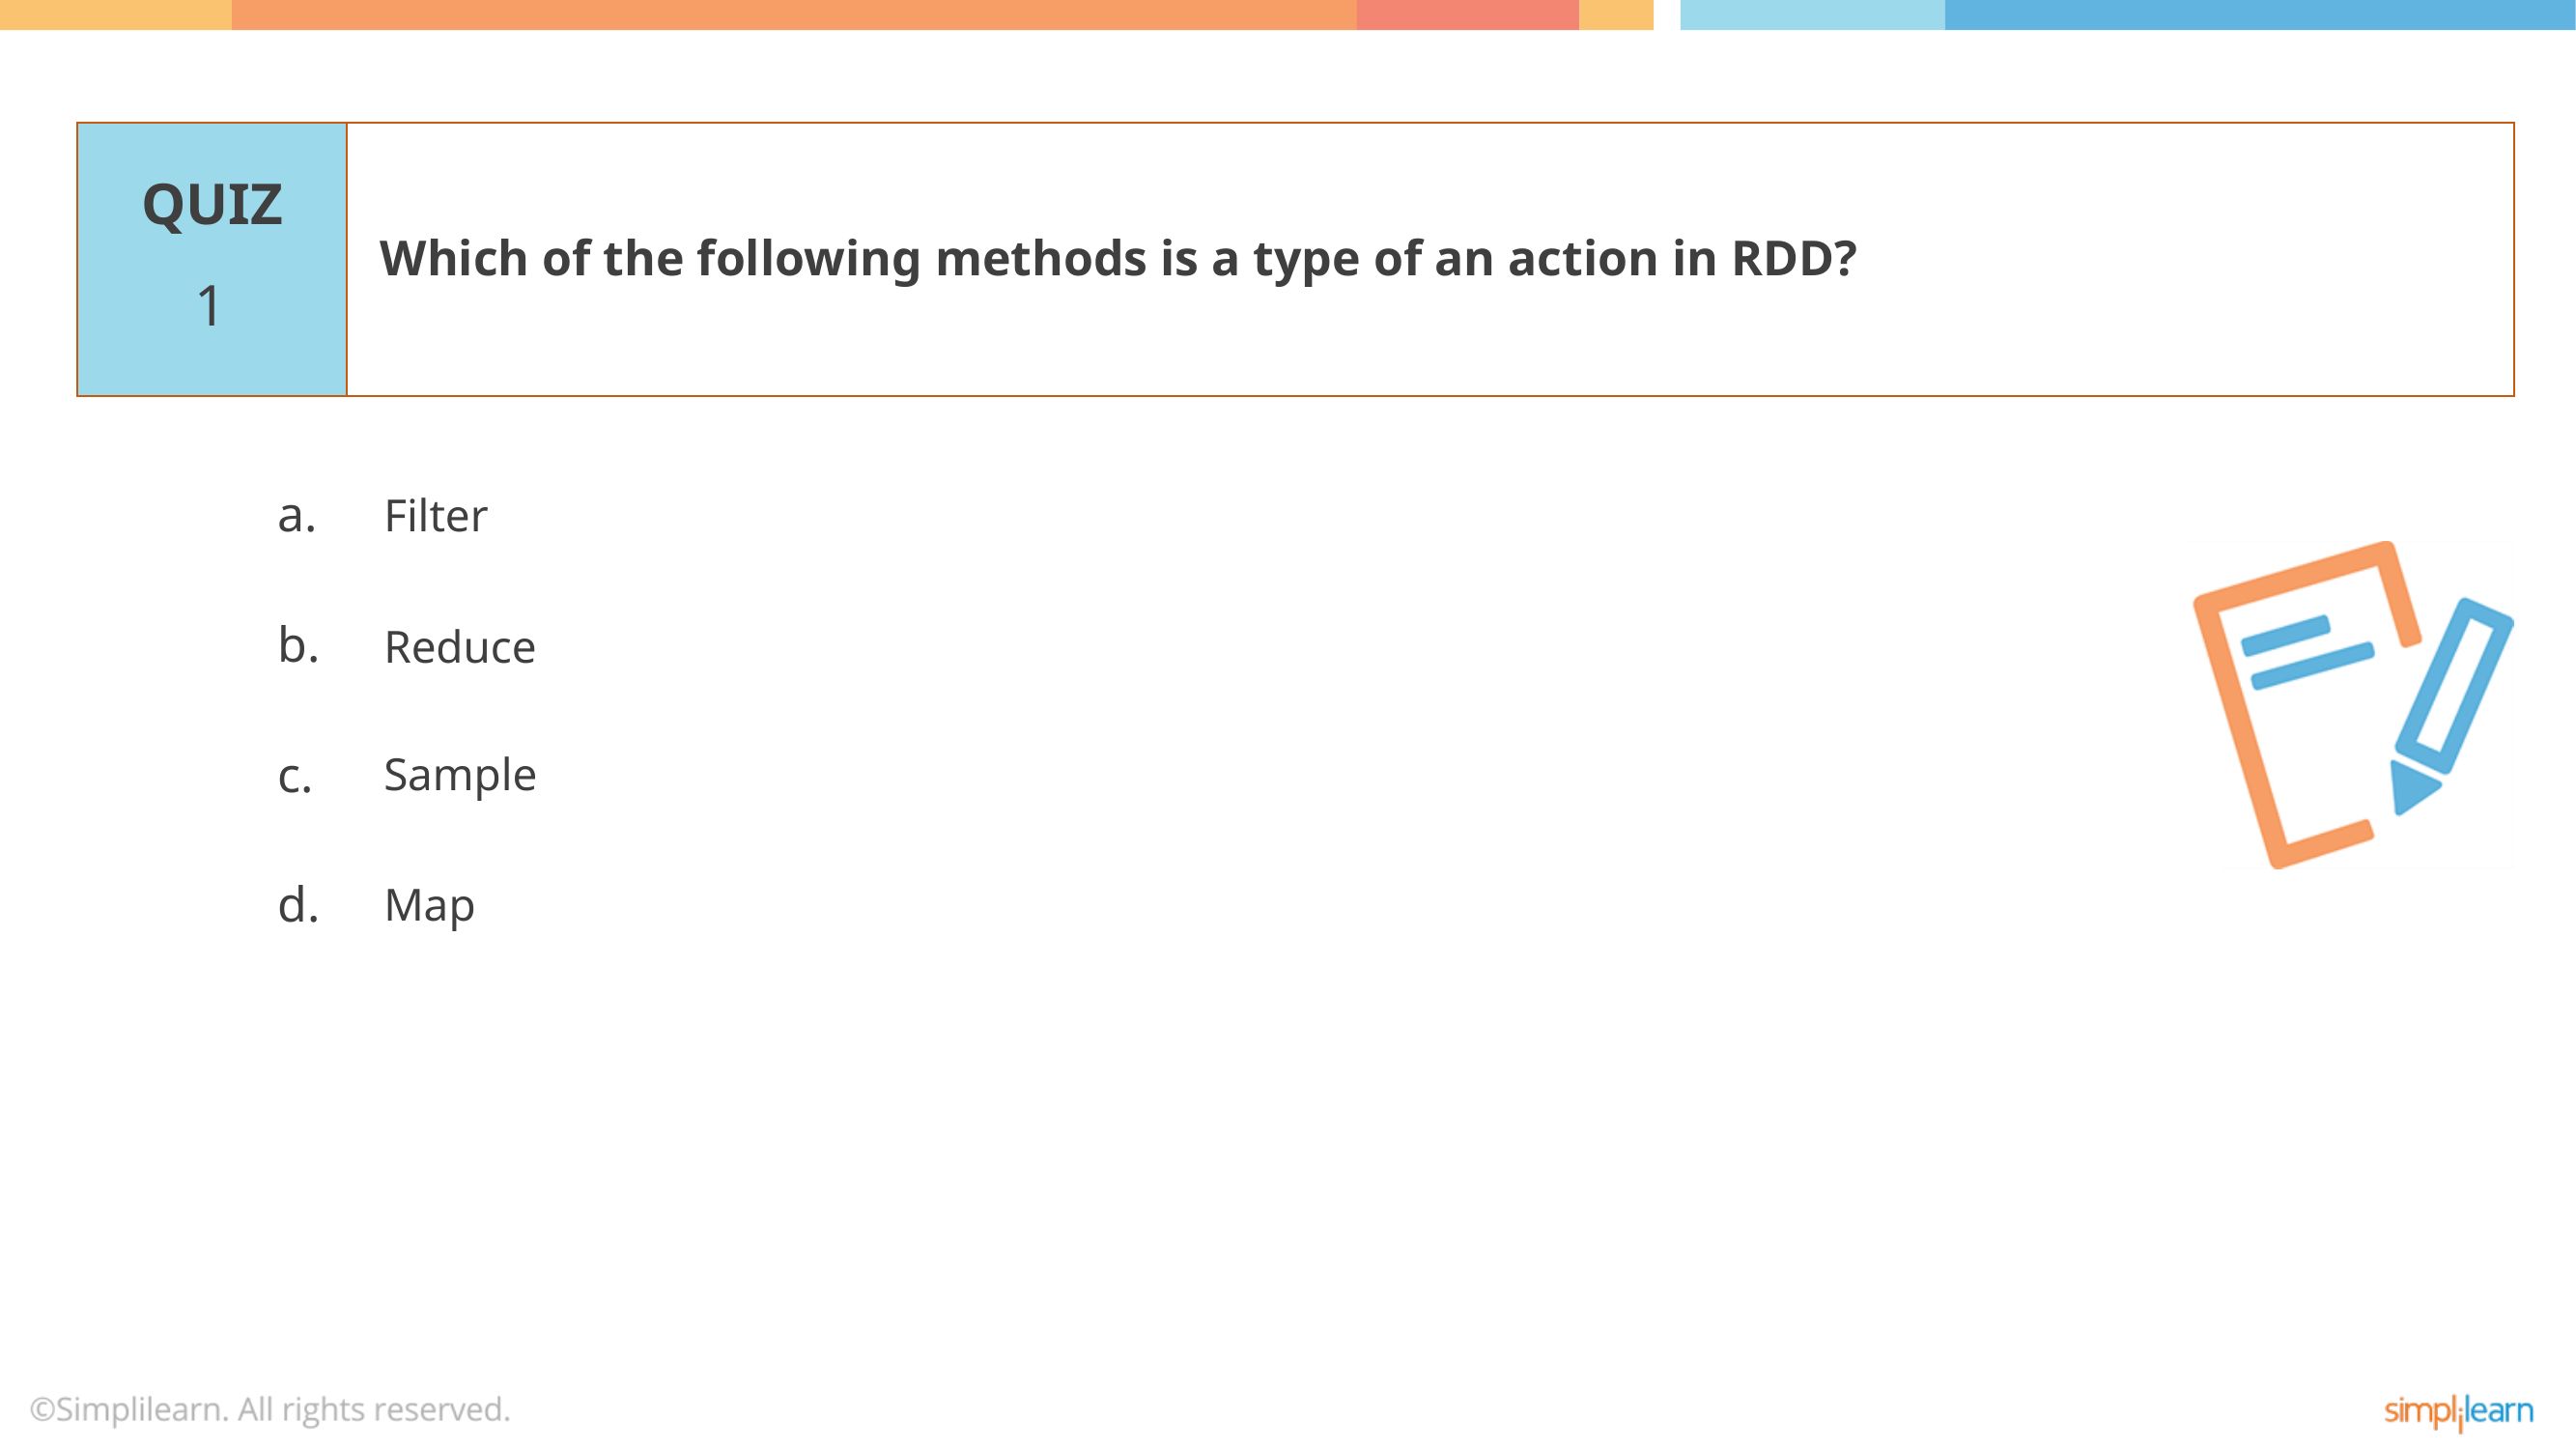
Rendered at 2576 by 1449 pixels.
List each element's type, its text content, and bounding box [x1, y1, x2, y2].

list Sample [369, 721, 2152, 833]
picture [0, 31, 2576, 1449]
list Filter [369, 462, 2152, 574]
list 1 [77, 265, 344, 352]
list Which of the following methods is a type of an action in RDD? [365, 147, 2488, 374]
list Reduce [369, 592, 2152, 704]
list Map [369, 851, 2152, 963]
